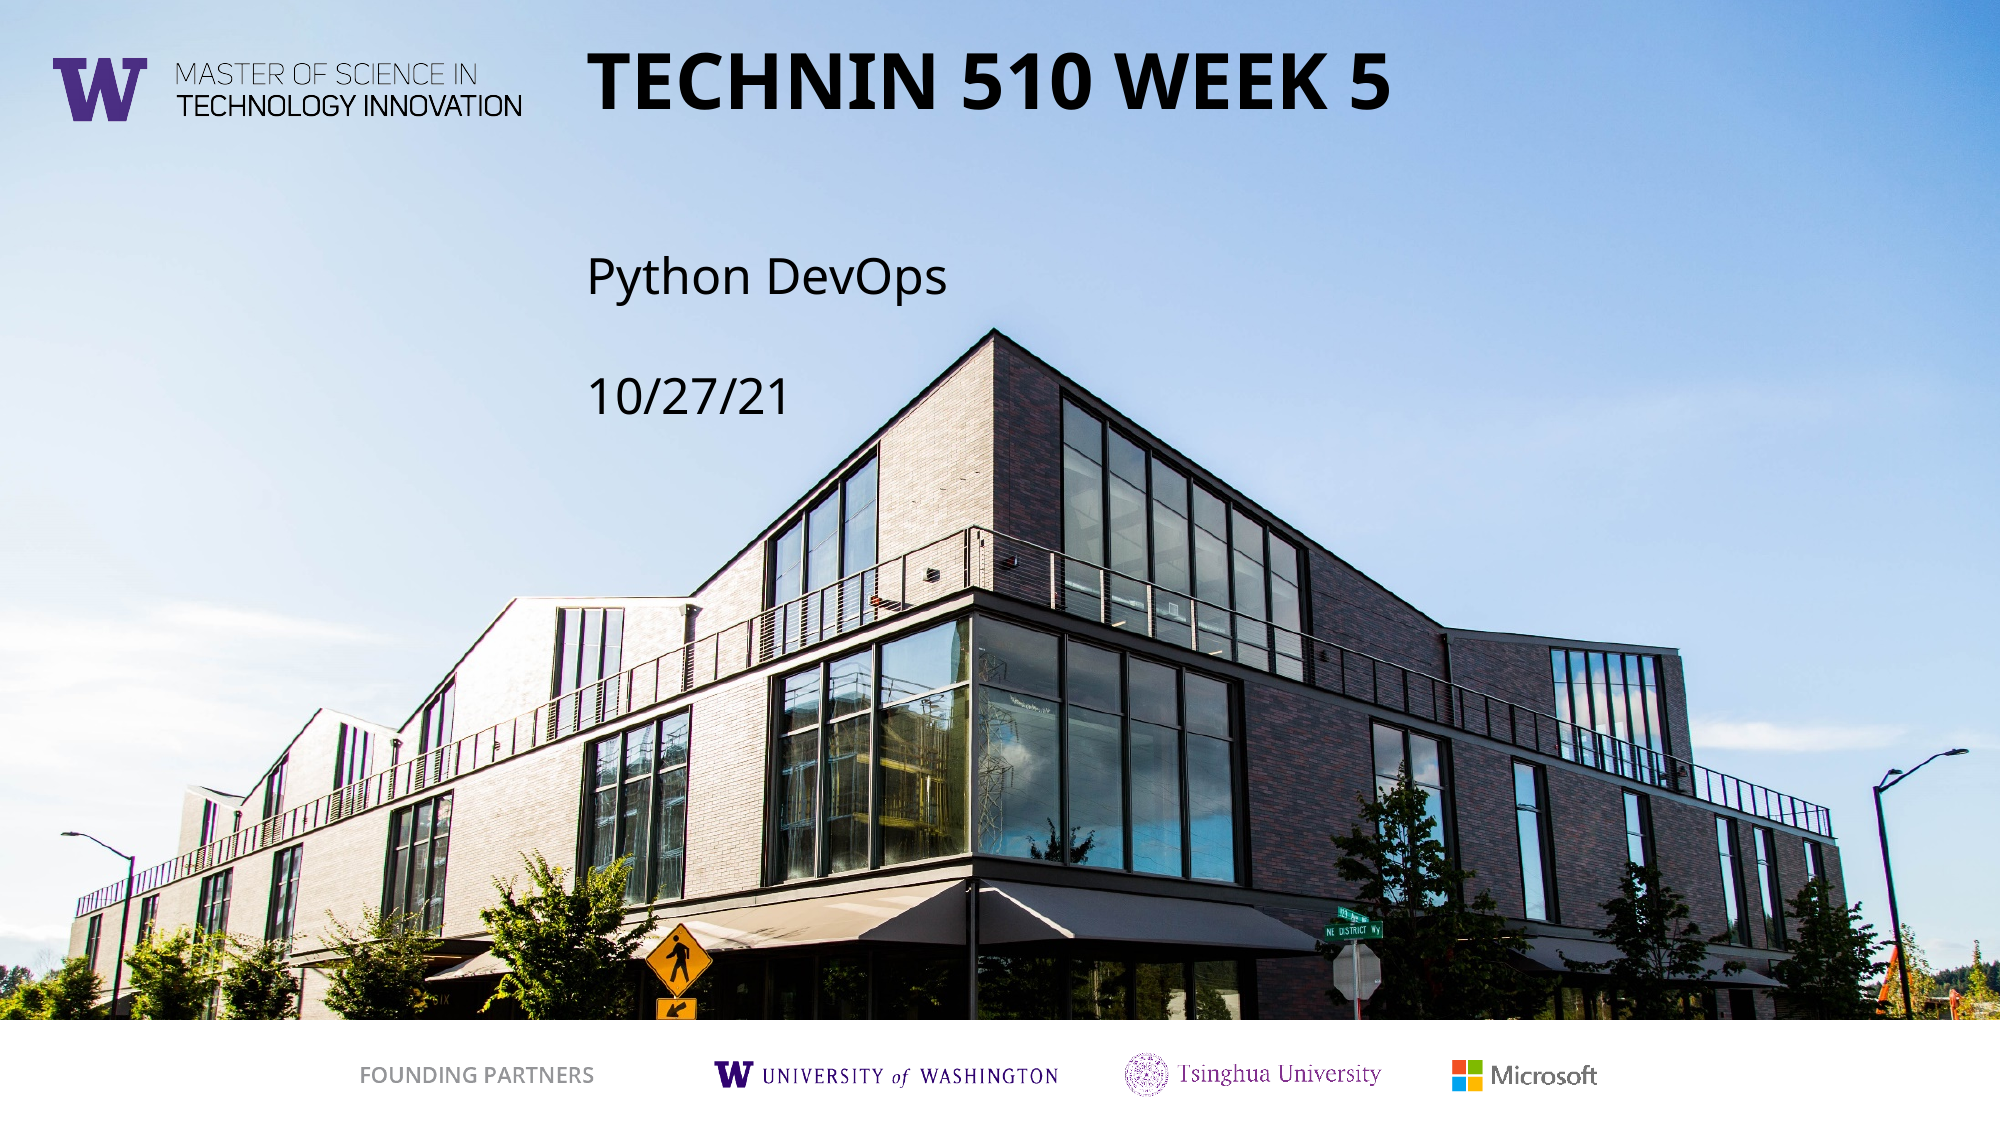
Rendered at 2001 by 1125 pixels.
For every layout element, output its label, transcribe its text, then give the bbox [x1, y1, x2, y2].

picture [0, 0, 2000, 1020]
list Python DevOps [571, 243, 2000, 325]
picture [359, 1048, 1600, 1102]
list 10/27/21 [571, 363, 920, 445]
list Technin 510 Week 5 [571, 35, 2000, 243]
